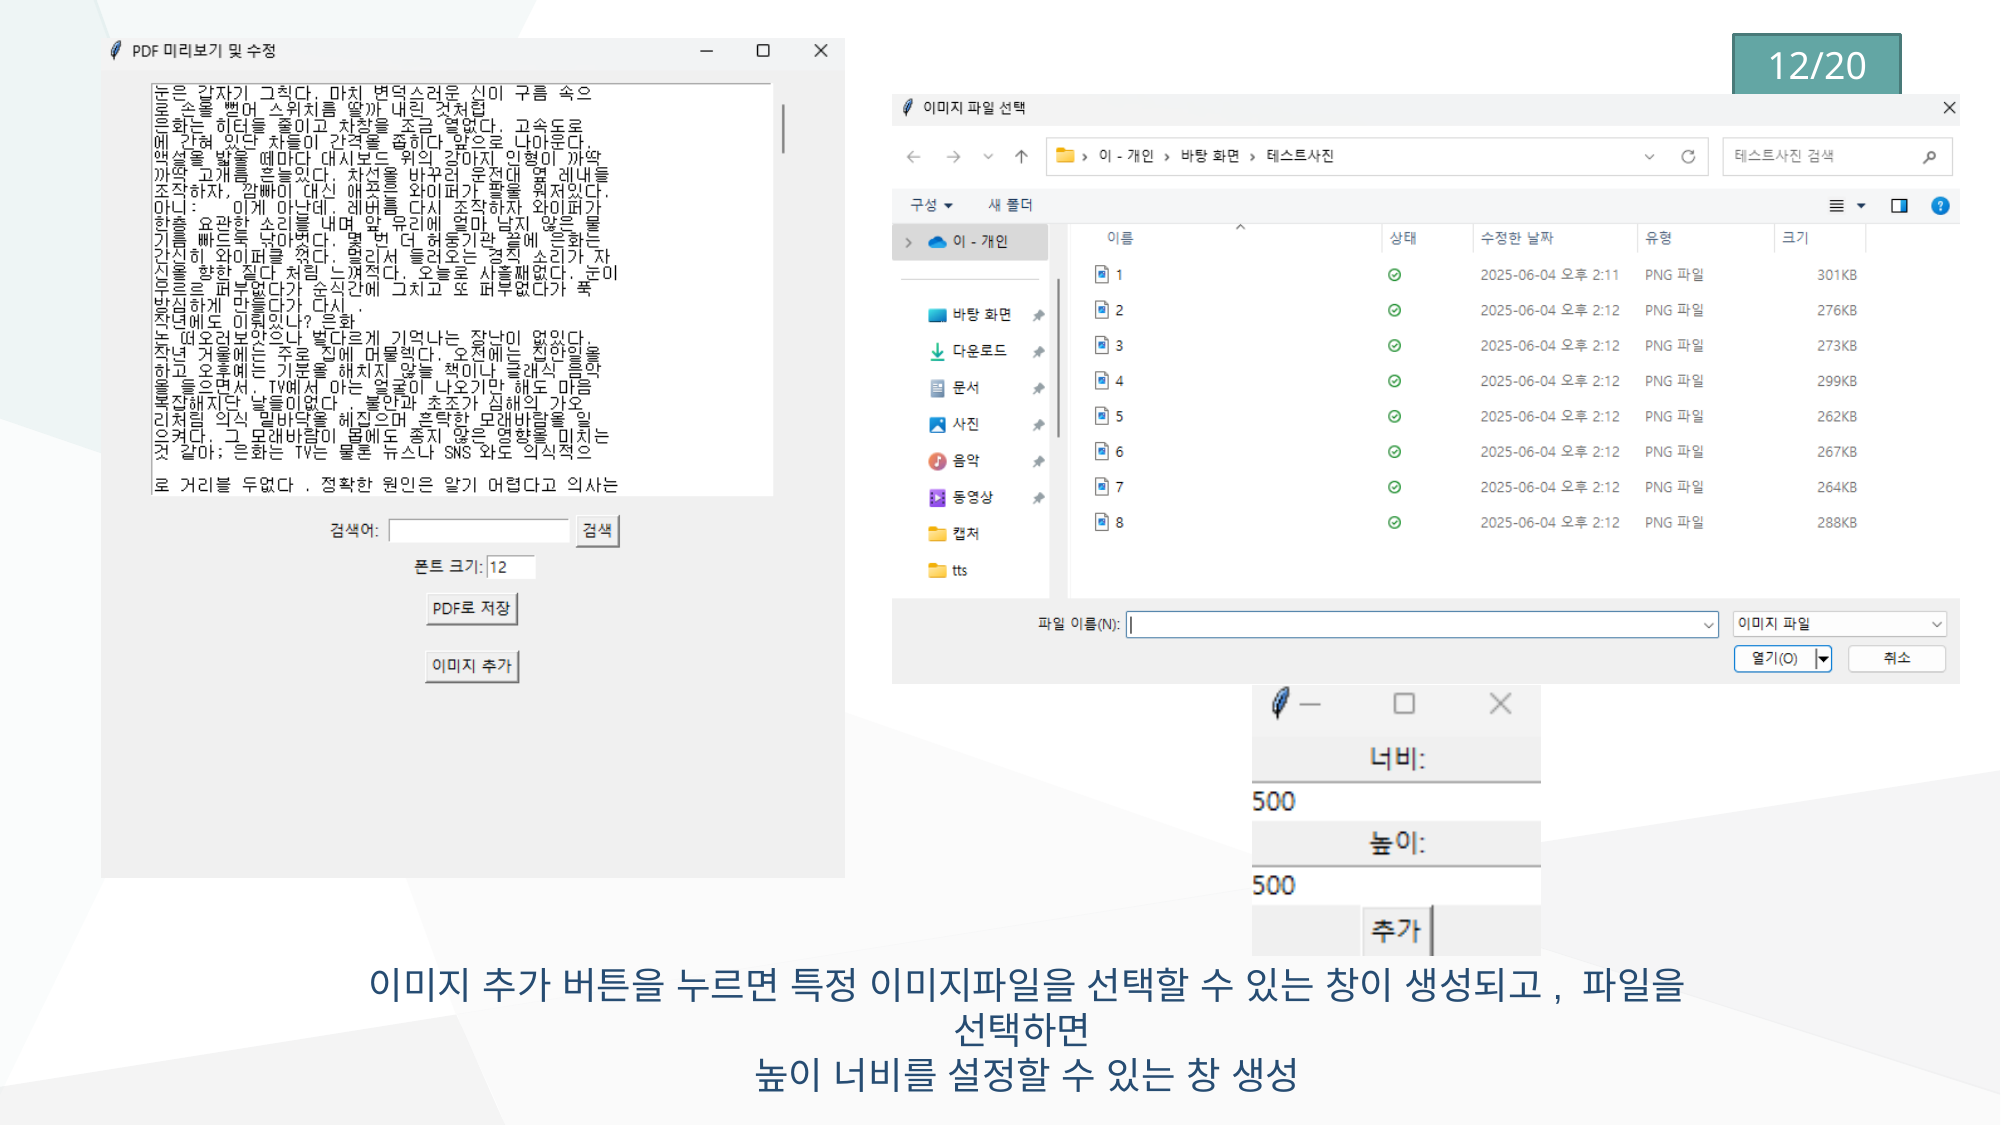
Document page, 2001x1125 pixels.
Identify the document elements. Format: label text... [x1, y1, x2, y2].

text_box 이미지 추가 버튼을 누르면 특정 이미지파일을 선택할 수 있는 창이 생성되고, 파일을 선택하면 높이 너비를 설정할 수 있는 창 생성 [293, 955, 1762, 1105]
picture [892, 93, 1960, 684]
picture [1252, 685, 1542, 956]
picture [101, 38, 845, 879]
